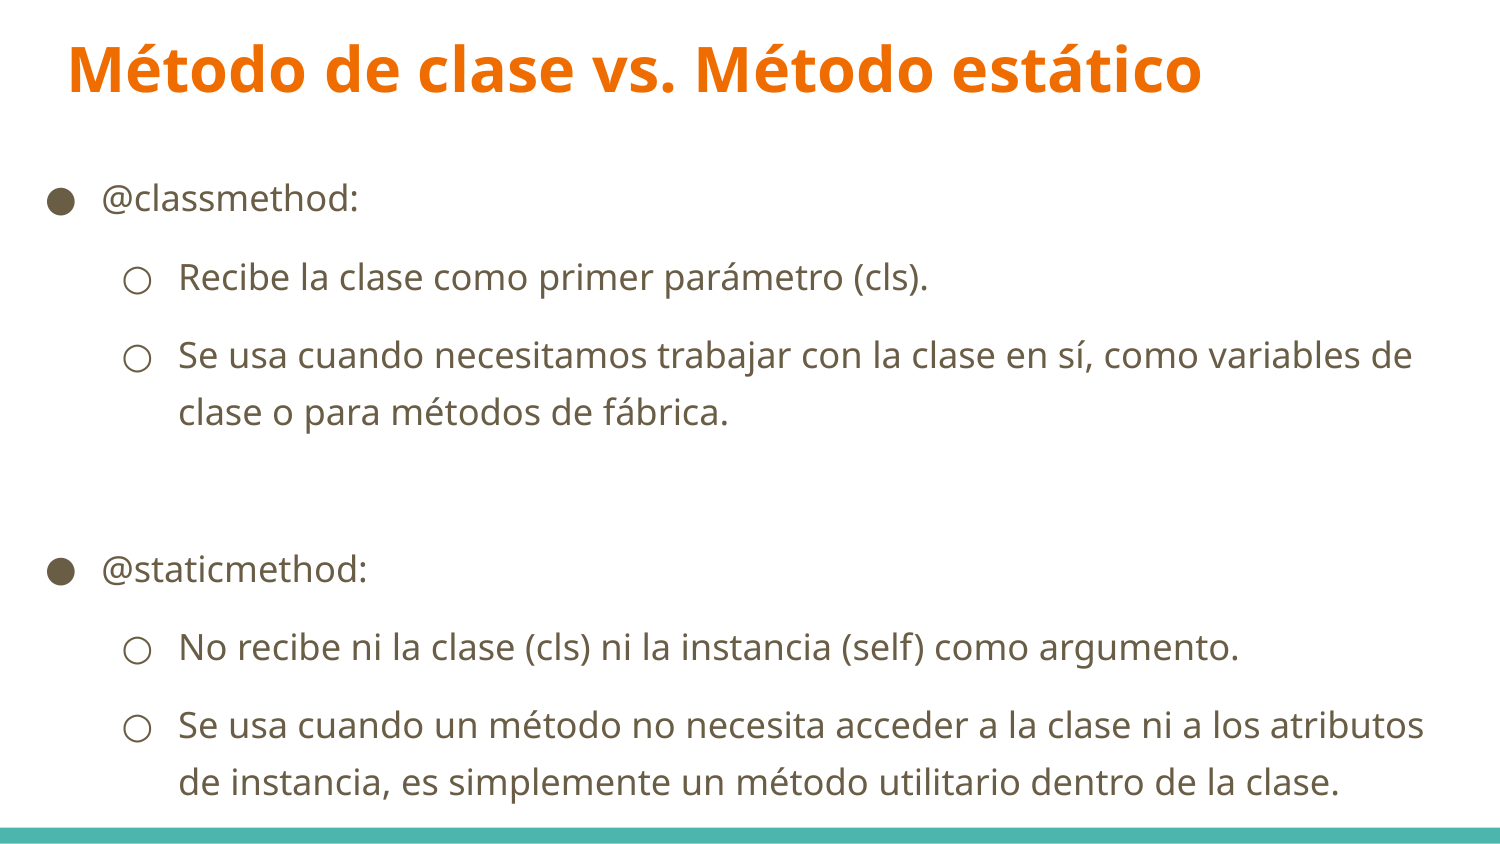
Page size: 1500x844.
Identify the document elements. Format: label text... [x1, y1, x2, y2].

list @classmethod: Recibe la clase como primer parámetro (cls). Se usa cuando necesitamos trabajar con la clase en sí, como variables de clase o para métodos de fábrica. @staticmethod: No recibe ni la clase (cls) ni la instancia (self) como argumento. Se usa cuando un método no necesita acceder a la clase ni a los atributos de instancia, es simplemente un método utilitario dentro de la clase. [9, 150, 1480, 826]
title Método de clase vs. Método estático [51, 9, 1449, 126]
